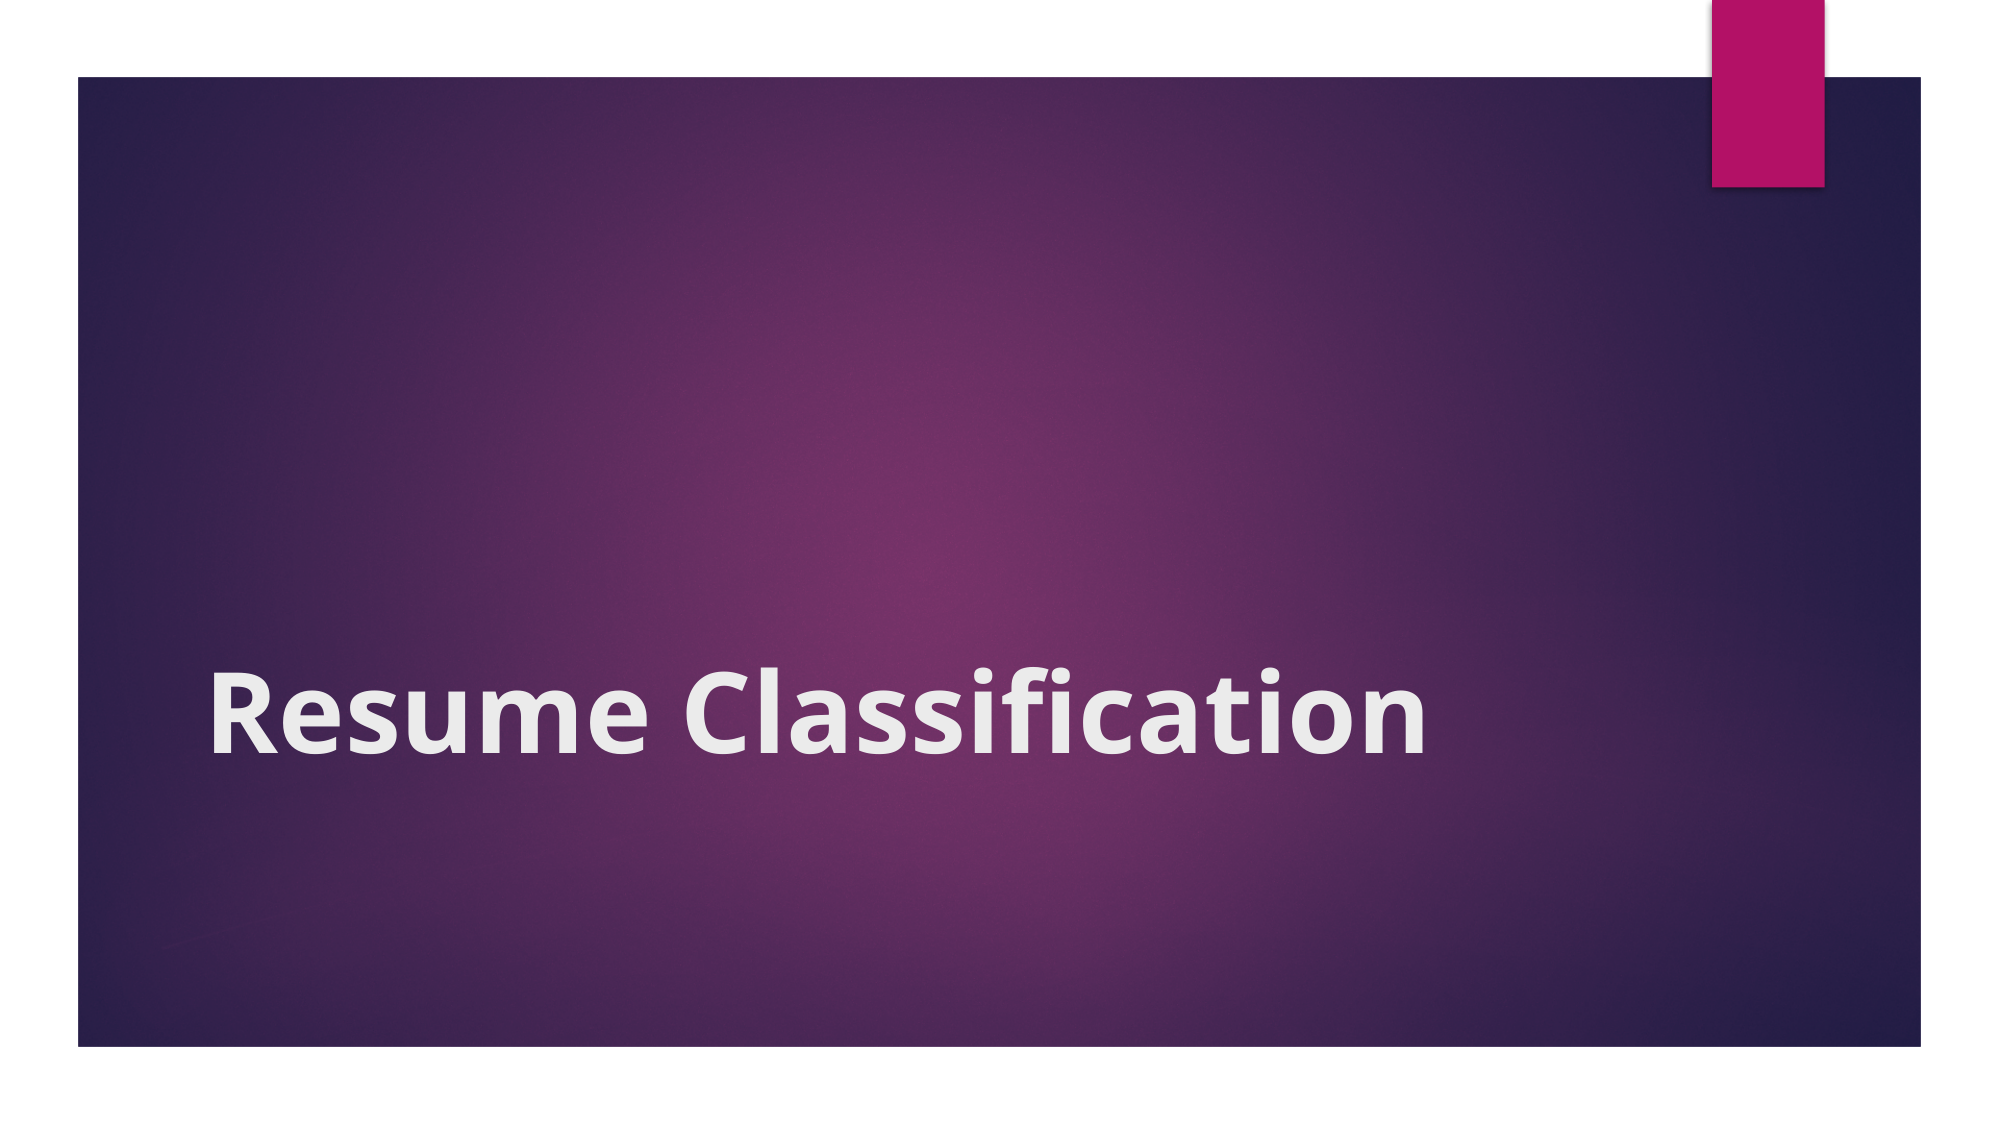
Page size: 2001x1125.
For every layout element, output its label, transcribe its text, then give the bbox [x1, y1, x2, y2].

title Resume Classification [189, 344, 1638, 784]
